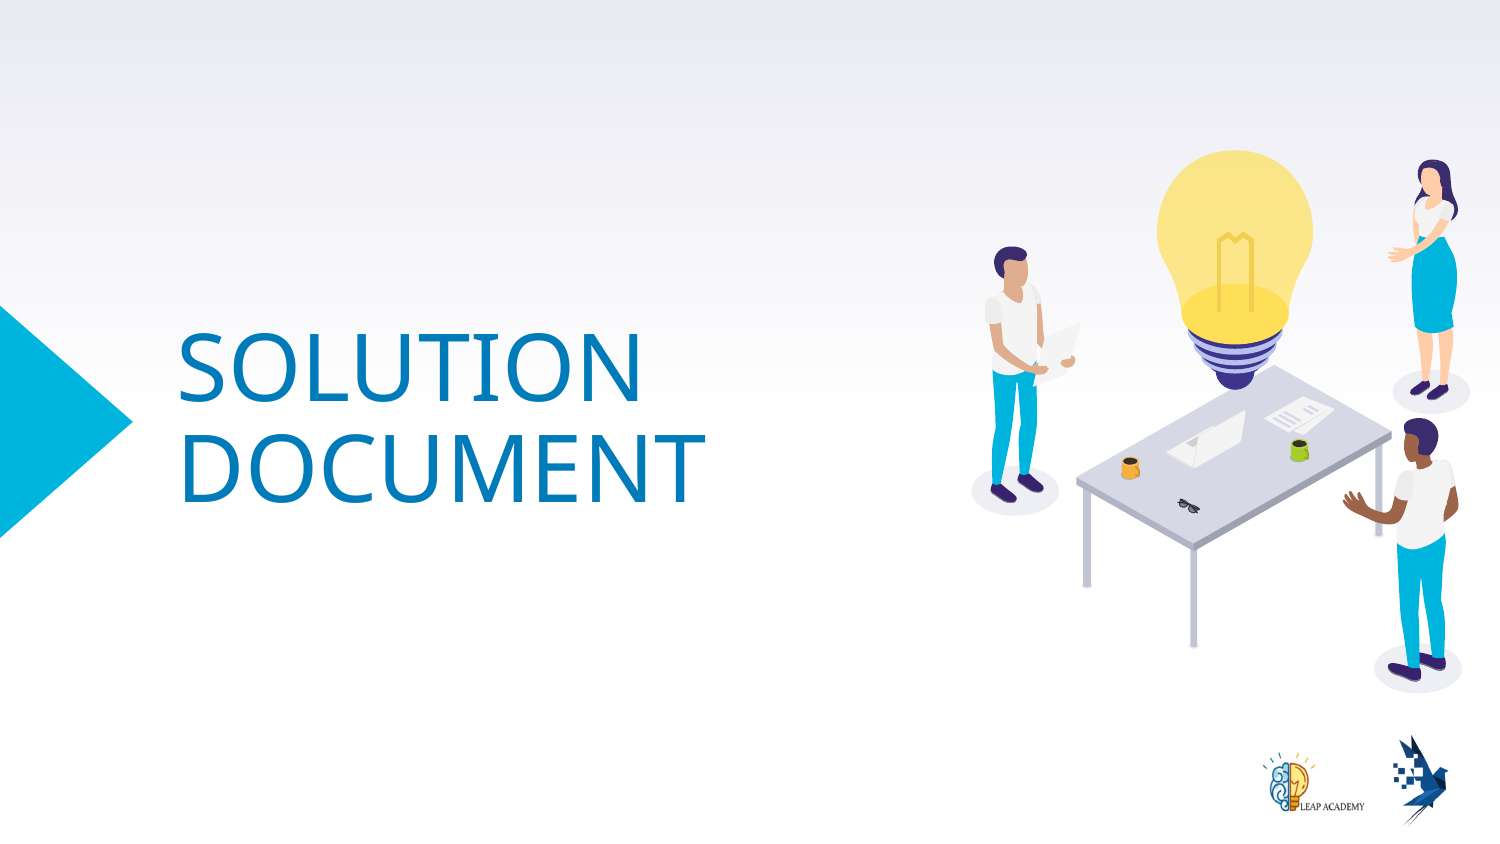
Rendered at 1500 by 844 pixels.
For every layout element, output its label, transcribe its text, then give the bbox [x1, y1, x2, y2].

title SOLUTION DOCUMENT [176, 305, 965, 538]
picture [1255, 730, 1492, 834]
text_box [971, 150, 1471, 694]
